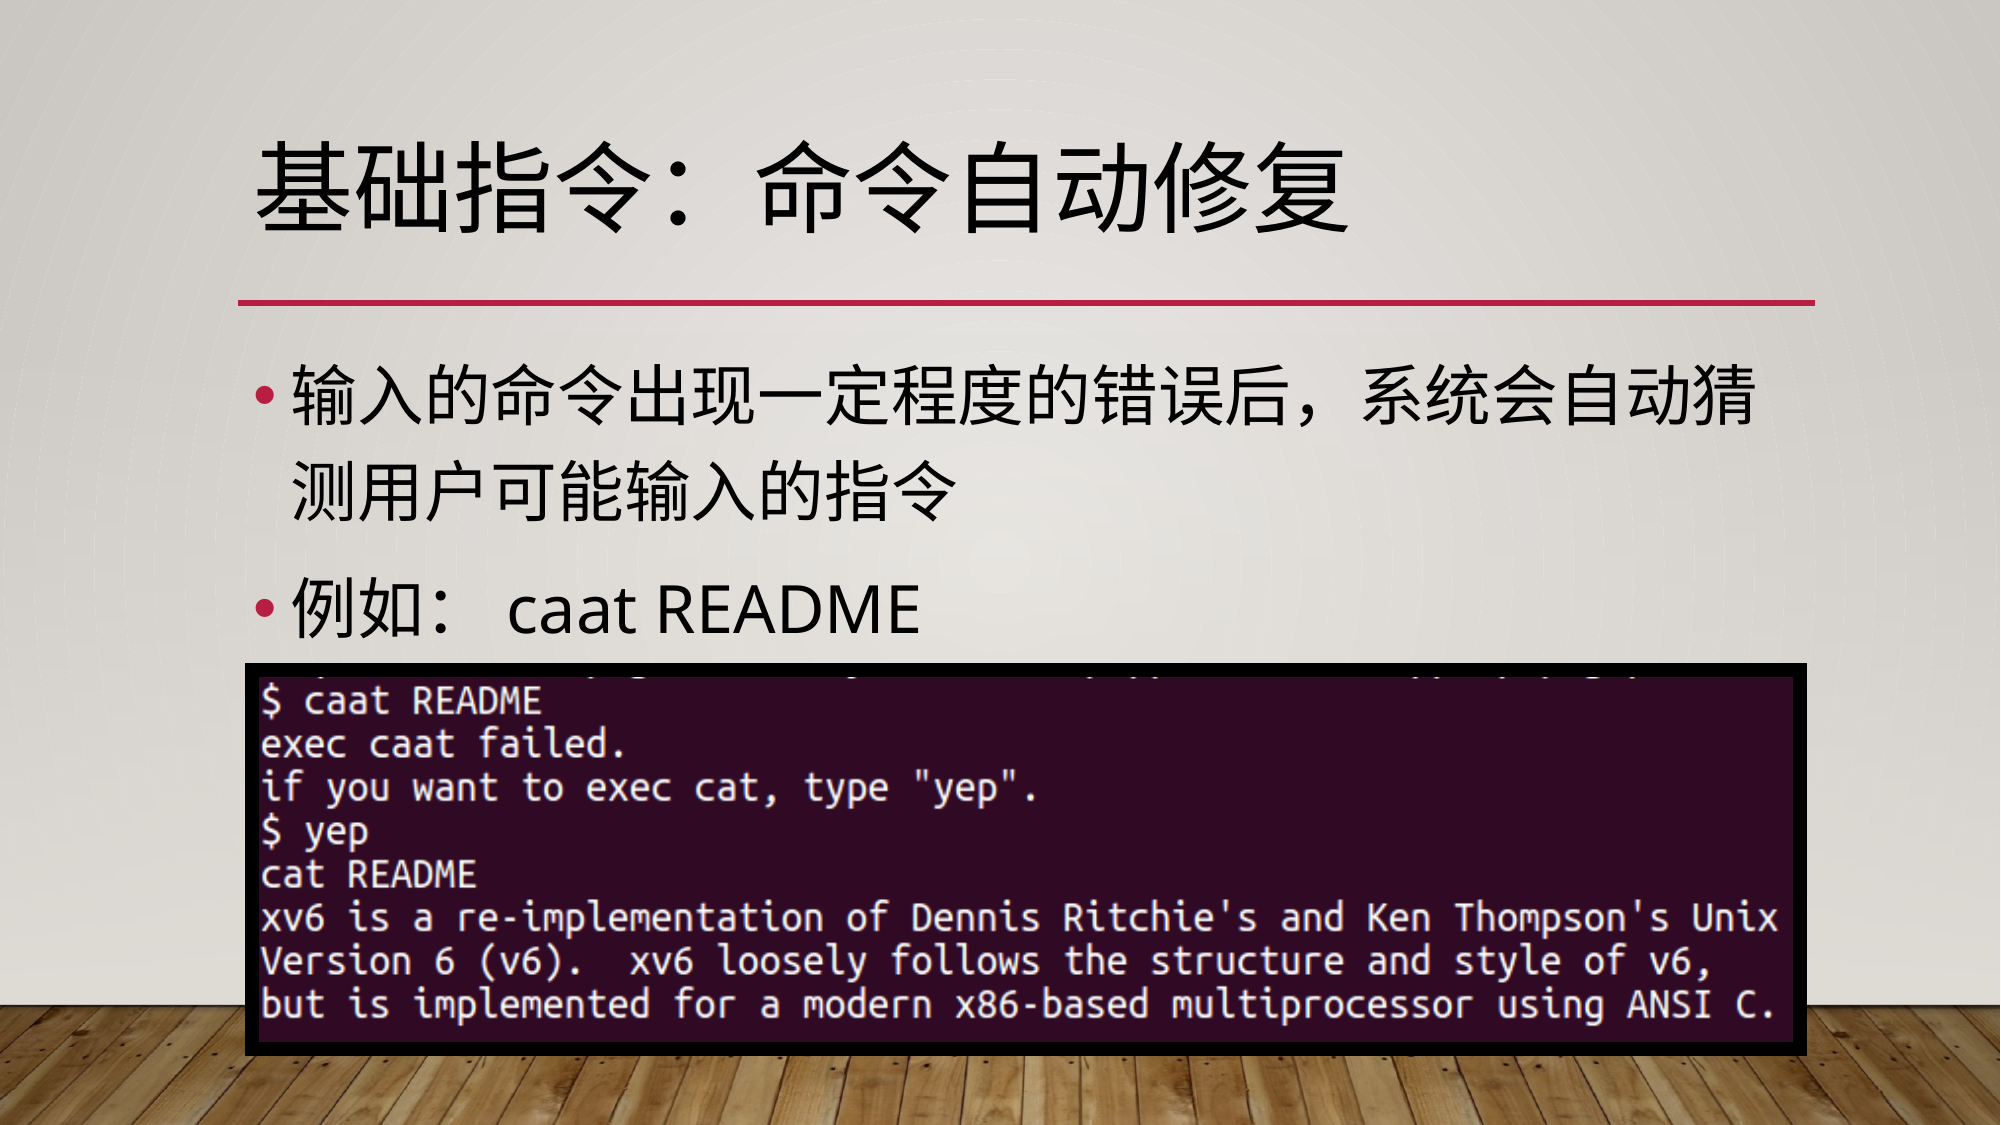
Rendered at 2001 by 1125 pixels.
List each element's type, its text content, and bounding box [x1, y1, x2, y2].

picture [0, 1005, 2000, 1125]
list 输入的命令出现一定程度的错误后，系统会自动猜测用户可能输入的指令 例如：caat README 运行：yep 即可运行 cat README [238, 330, 1814, 897]
title 基础指令：命令自动修复 [238, 131, 1814, 305]
picture [258, 676, 1793, 1043]
